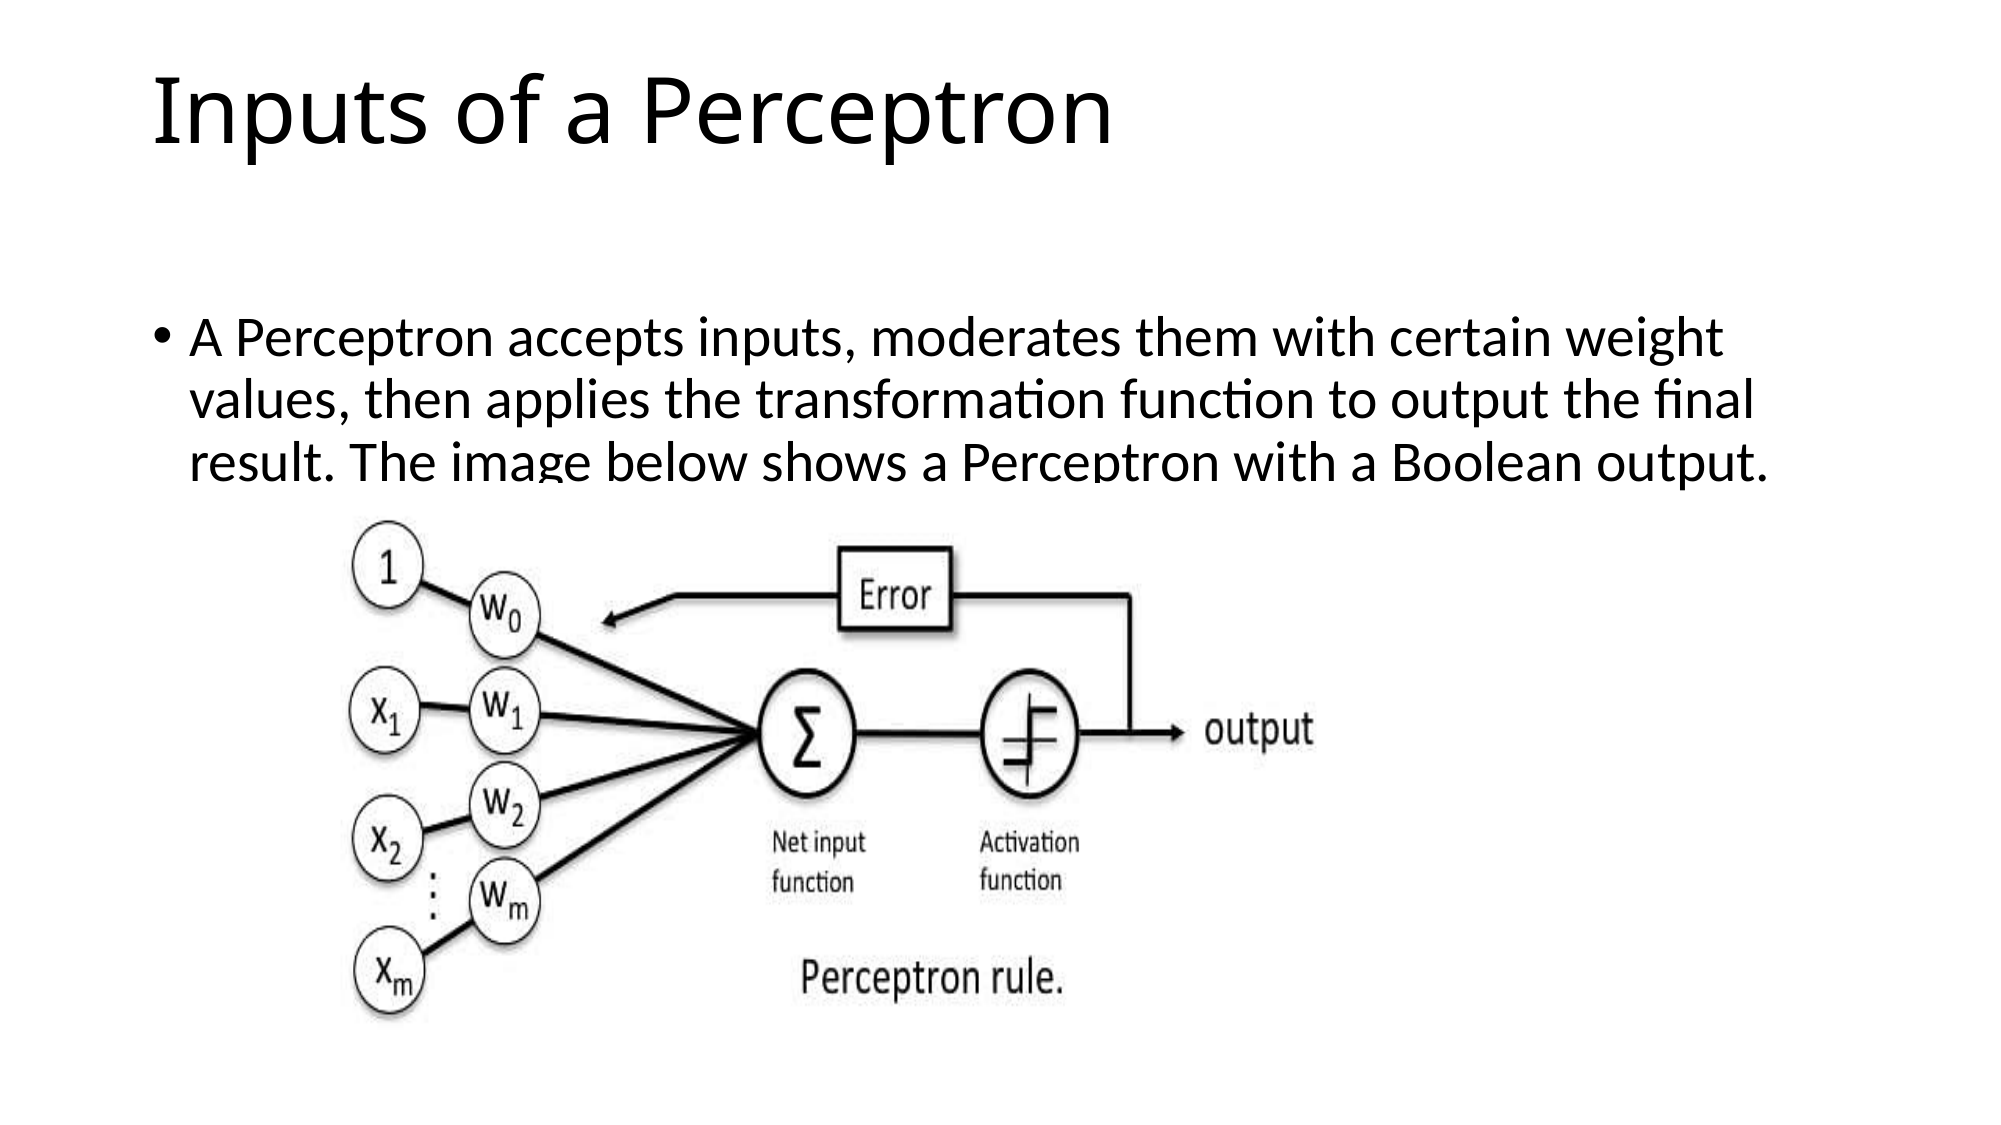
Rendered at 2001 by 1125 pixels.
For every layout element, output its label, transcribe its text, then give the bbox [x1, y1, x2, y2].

title Inputs of a Perceptron [137, 59, 1863, 278]
picture [291, 483, 1434, 1036]
list A Perceptron accepts inputs, moderates them with certain weight values, then applies the transformation function to output the final result. The image below shows a Perceptron with a Boolean output. [137, 299, 1863, 503]
